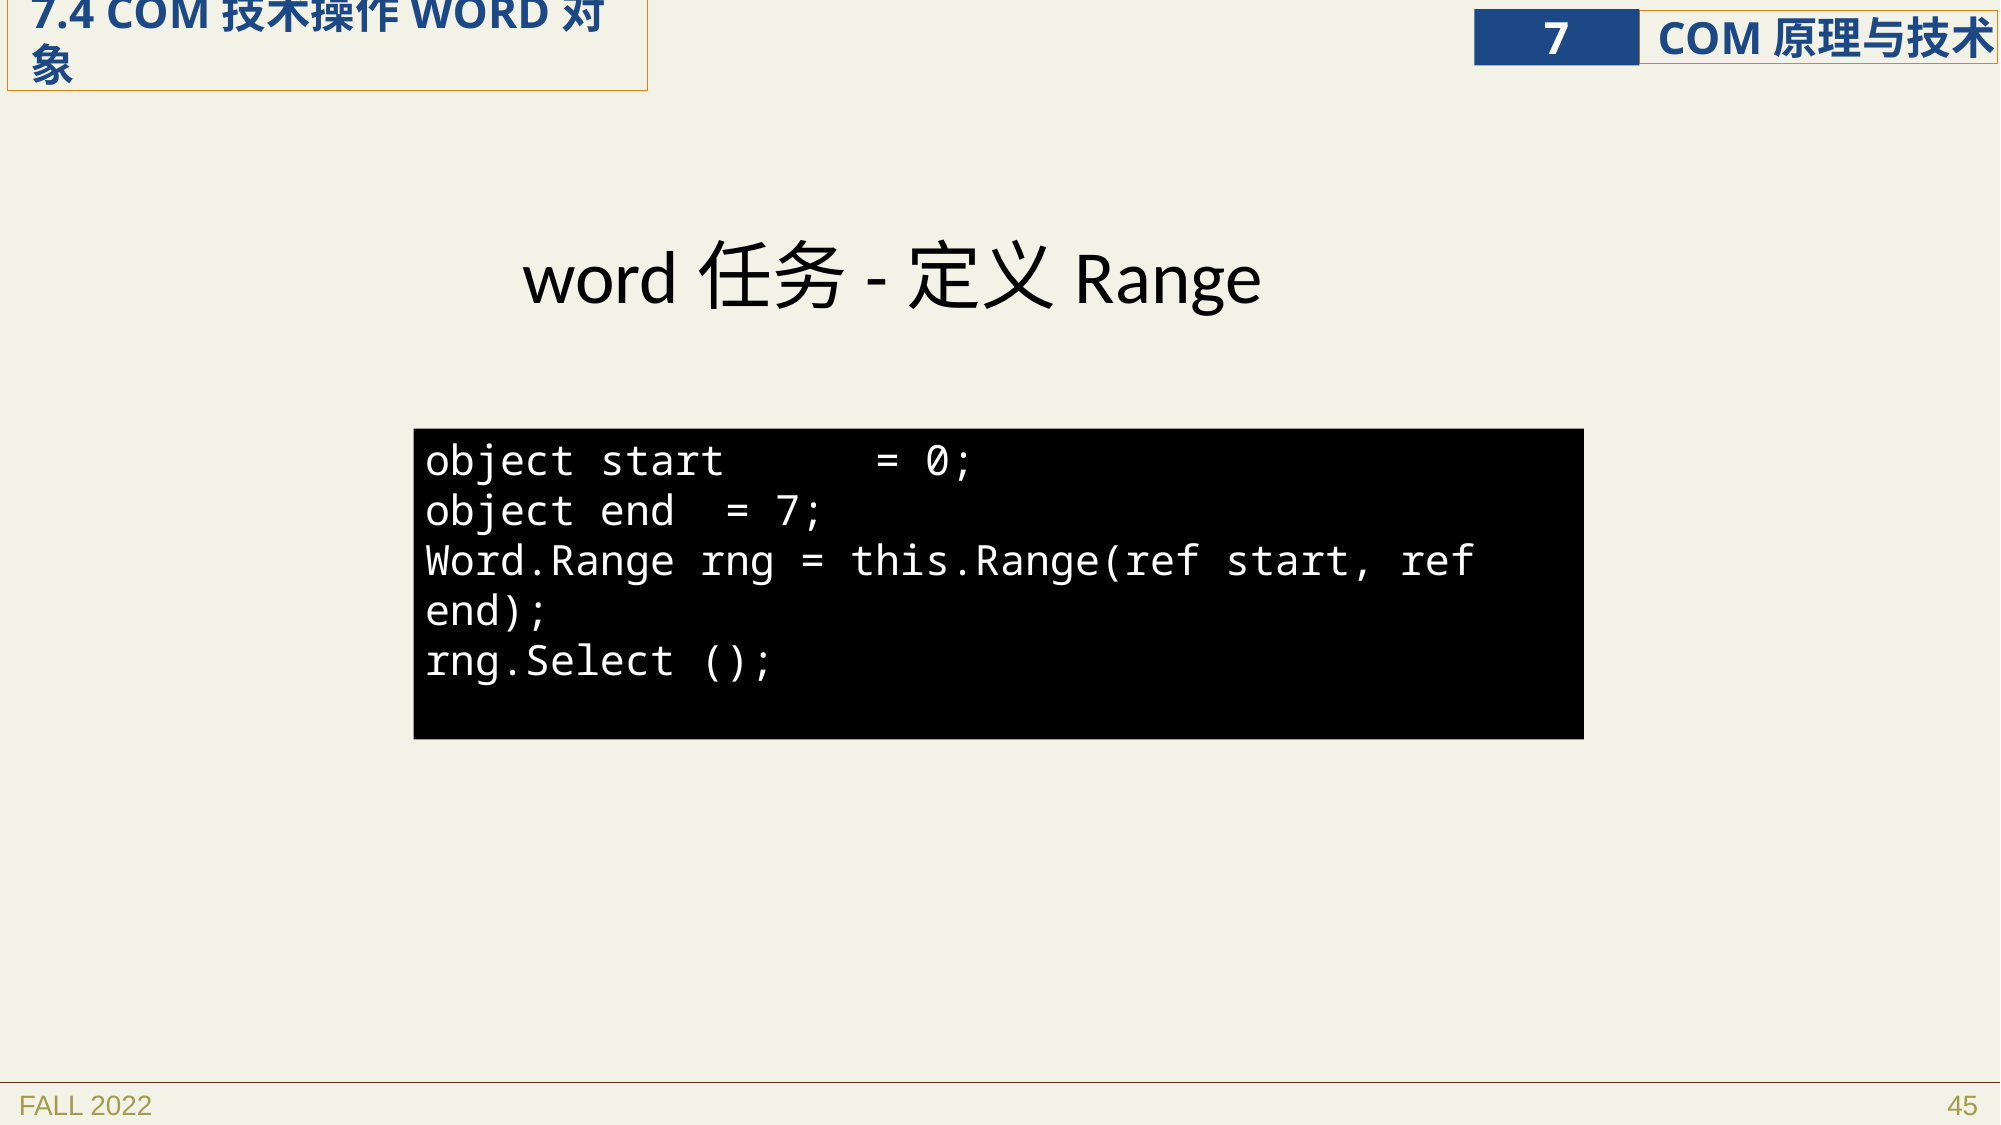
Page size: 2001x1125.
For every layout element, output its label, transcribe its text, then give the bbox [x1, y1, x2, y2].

title word任务-定义Range [511, 211, 1558, 337]
list object start = 0; object end = 7; Word.Range rng = this.Range(ref start, ref end); rng.Select (); [413, 428, 1584, 740]
